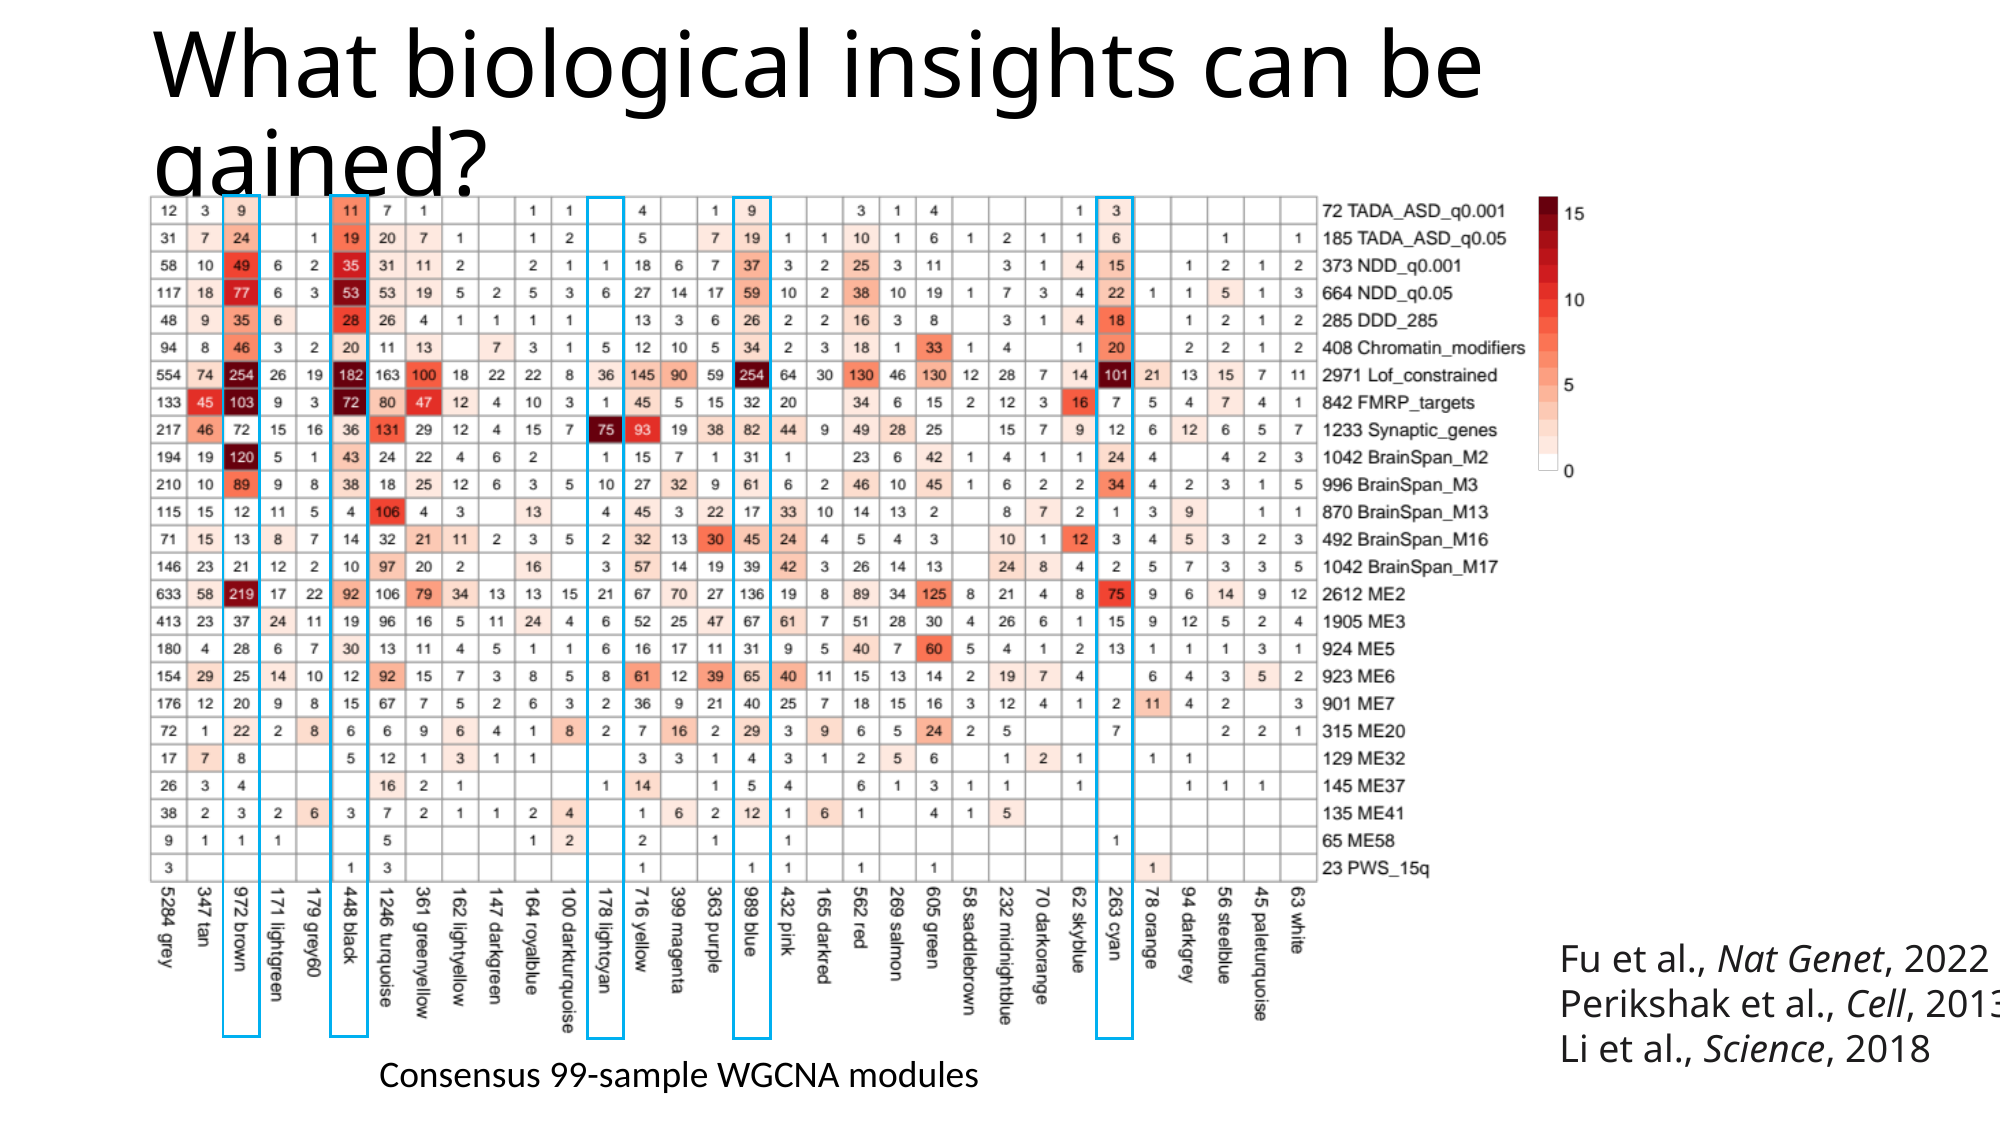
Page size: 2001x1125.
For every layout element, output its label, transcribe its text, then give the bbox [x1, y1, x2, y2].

title What biological insights can be gained? [137, 8, 1863, 227]
text_box Consensus 99-sample WGCNA modules [364, 1075, 996, 1103]
picture [0, 157, 1782, 1075]
text_box Fu et al., Nat Genet, 2022 Perikshak et al., Cell, 2013 Li et al., Science, 2018 [1544, 928, 2000, 1123]
